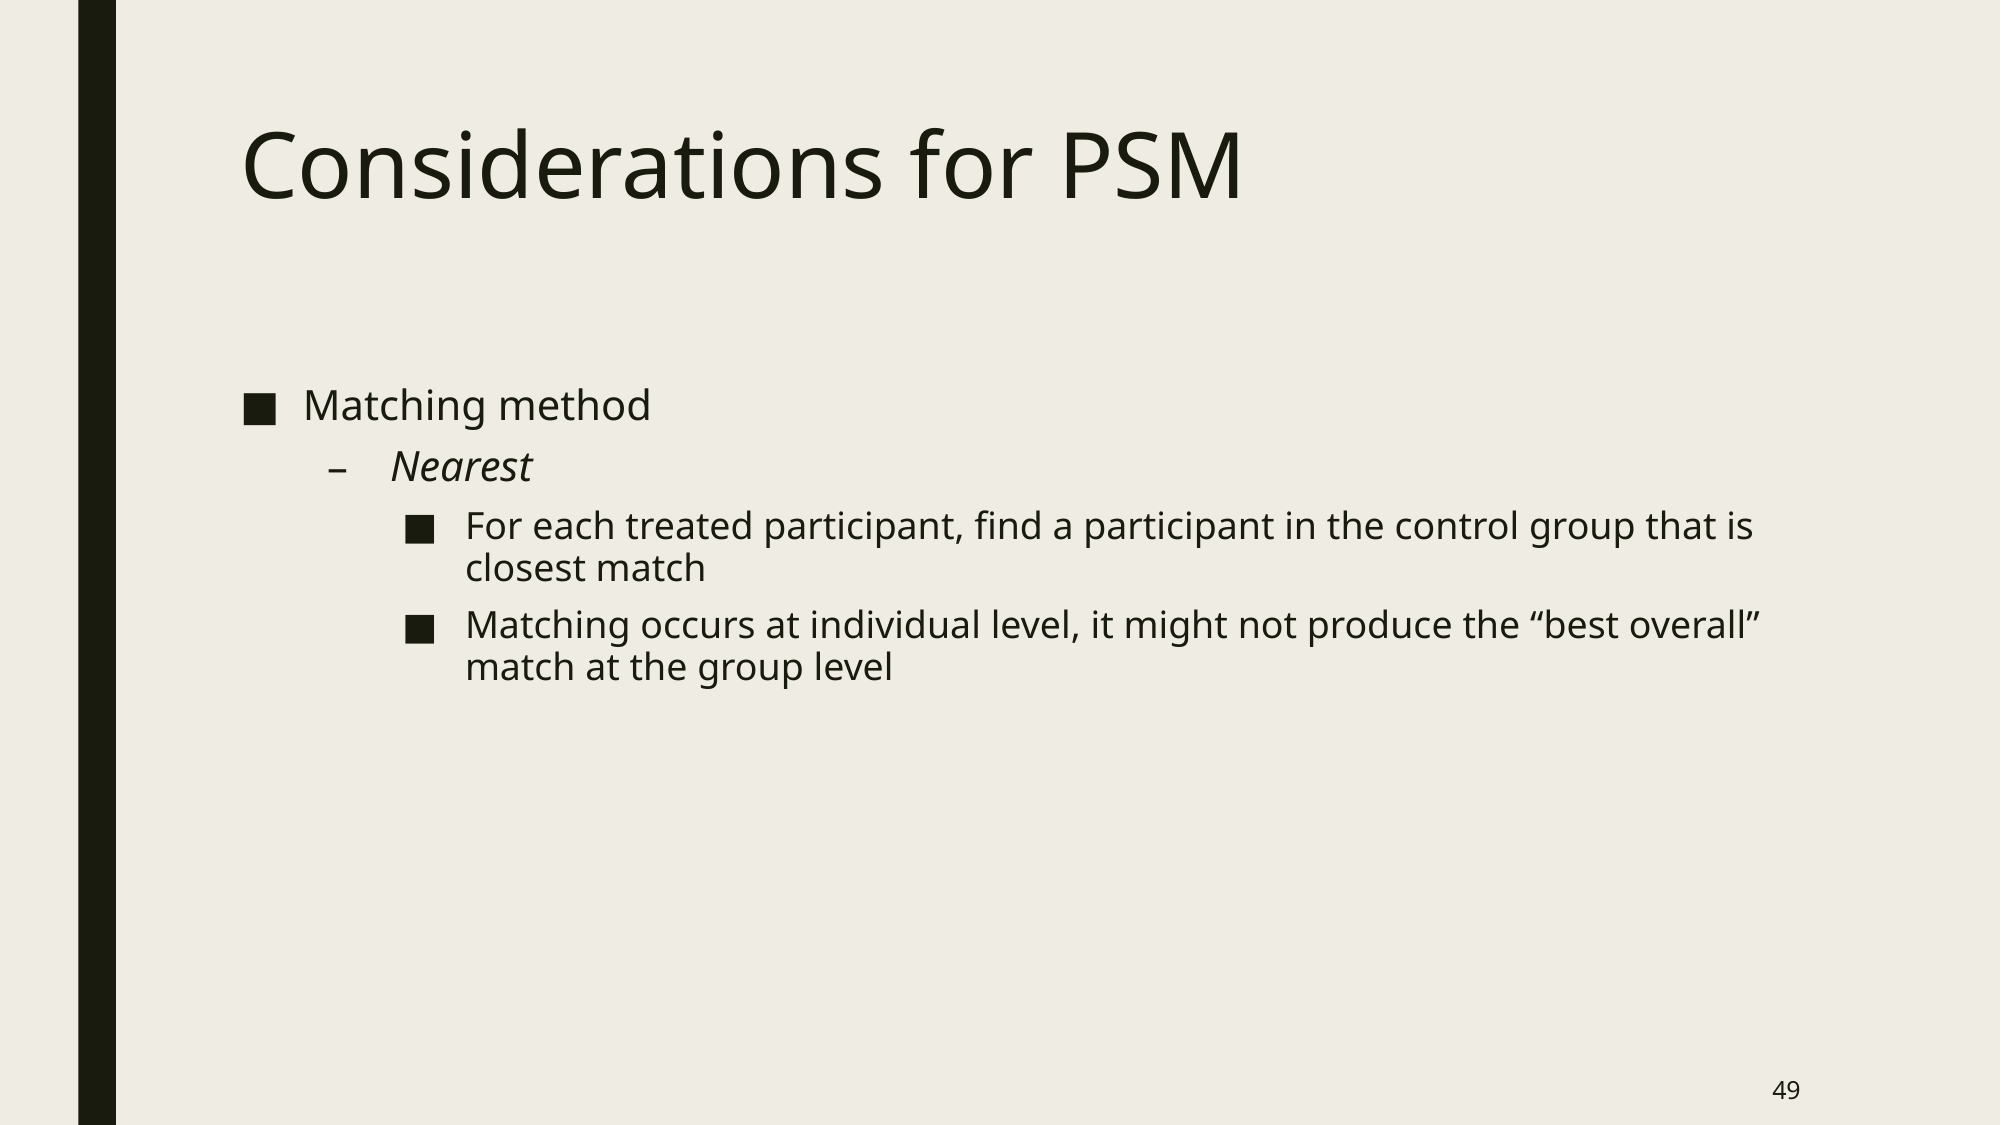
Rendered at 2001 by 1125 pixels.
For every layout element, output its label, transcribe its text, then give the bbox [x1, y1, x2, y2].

list Matching method Nearest For each treated participant, find a participant in the control group that is closest match Matching occurs at individual level, it might not produce the “best overall” match at the group level [225, 375, 1800, 963]
title Considerations for PSM [225, 112, 1800, 357]
slide_number 49 [1553, 1058, 1816, 1125]
